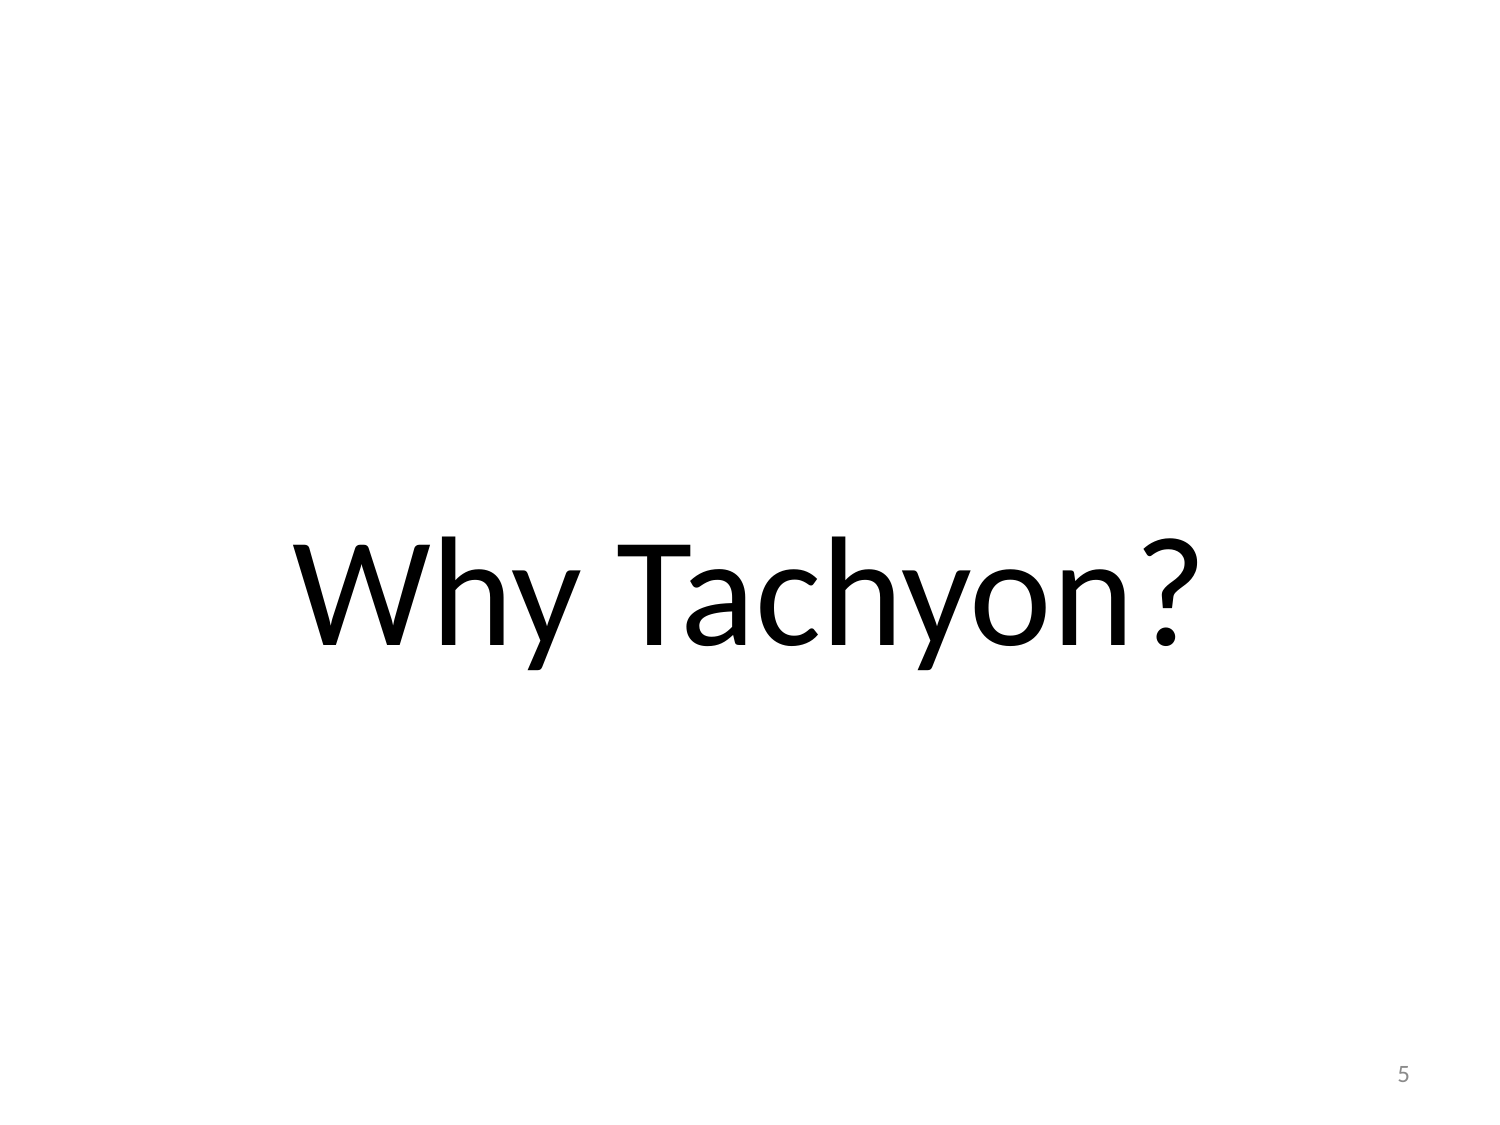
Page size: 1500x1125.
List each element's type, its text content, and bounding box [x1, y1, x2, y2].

slide_number 5 [1074, 1042, 1425, 1103]
list Why Tachyon? [75, 262, 1425, 1005]
